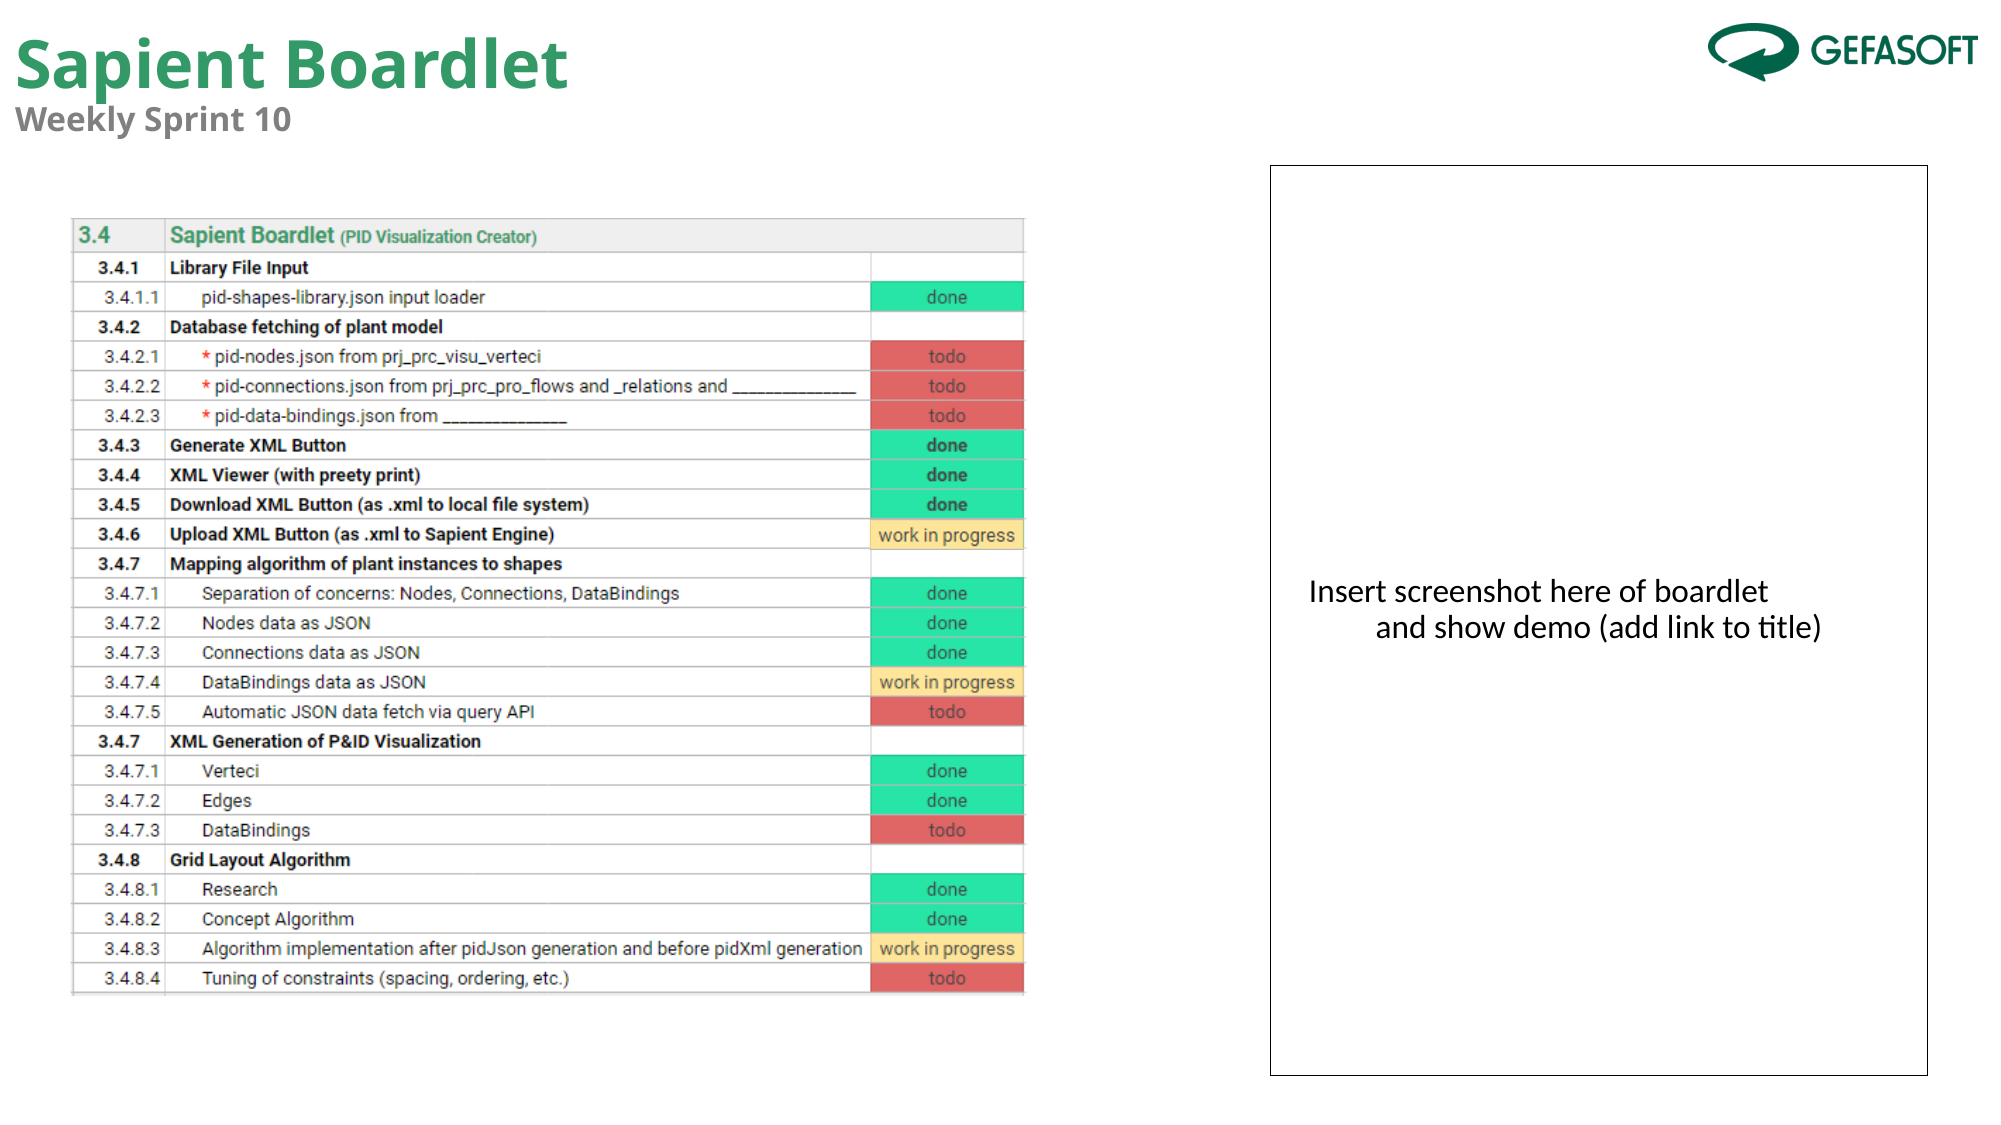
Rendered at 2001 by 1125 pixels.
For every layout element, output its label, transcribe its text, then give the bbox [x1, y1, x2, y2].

picture [1708, 22, 1978, 82]
list Insert screenshot here of boardlet and show demo (add link to title) [1270, 165, 1928, 1076]
title Sapient Boardlet Weekly Sprint 10 [0, 3, 2000, 166]
picture [70, 218, 1027, 996]
